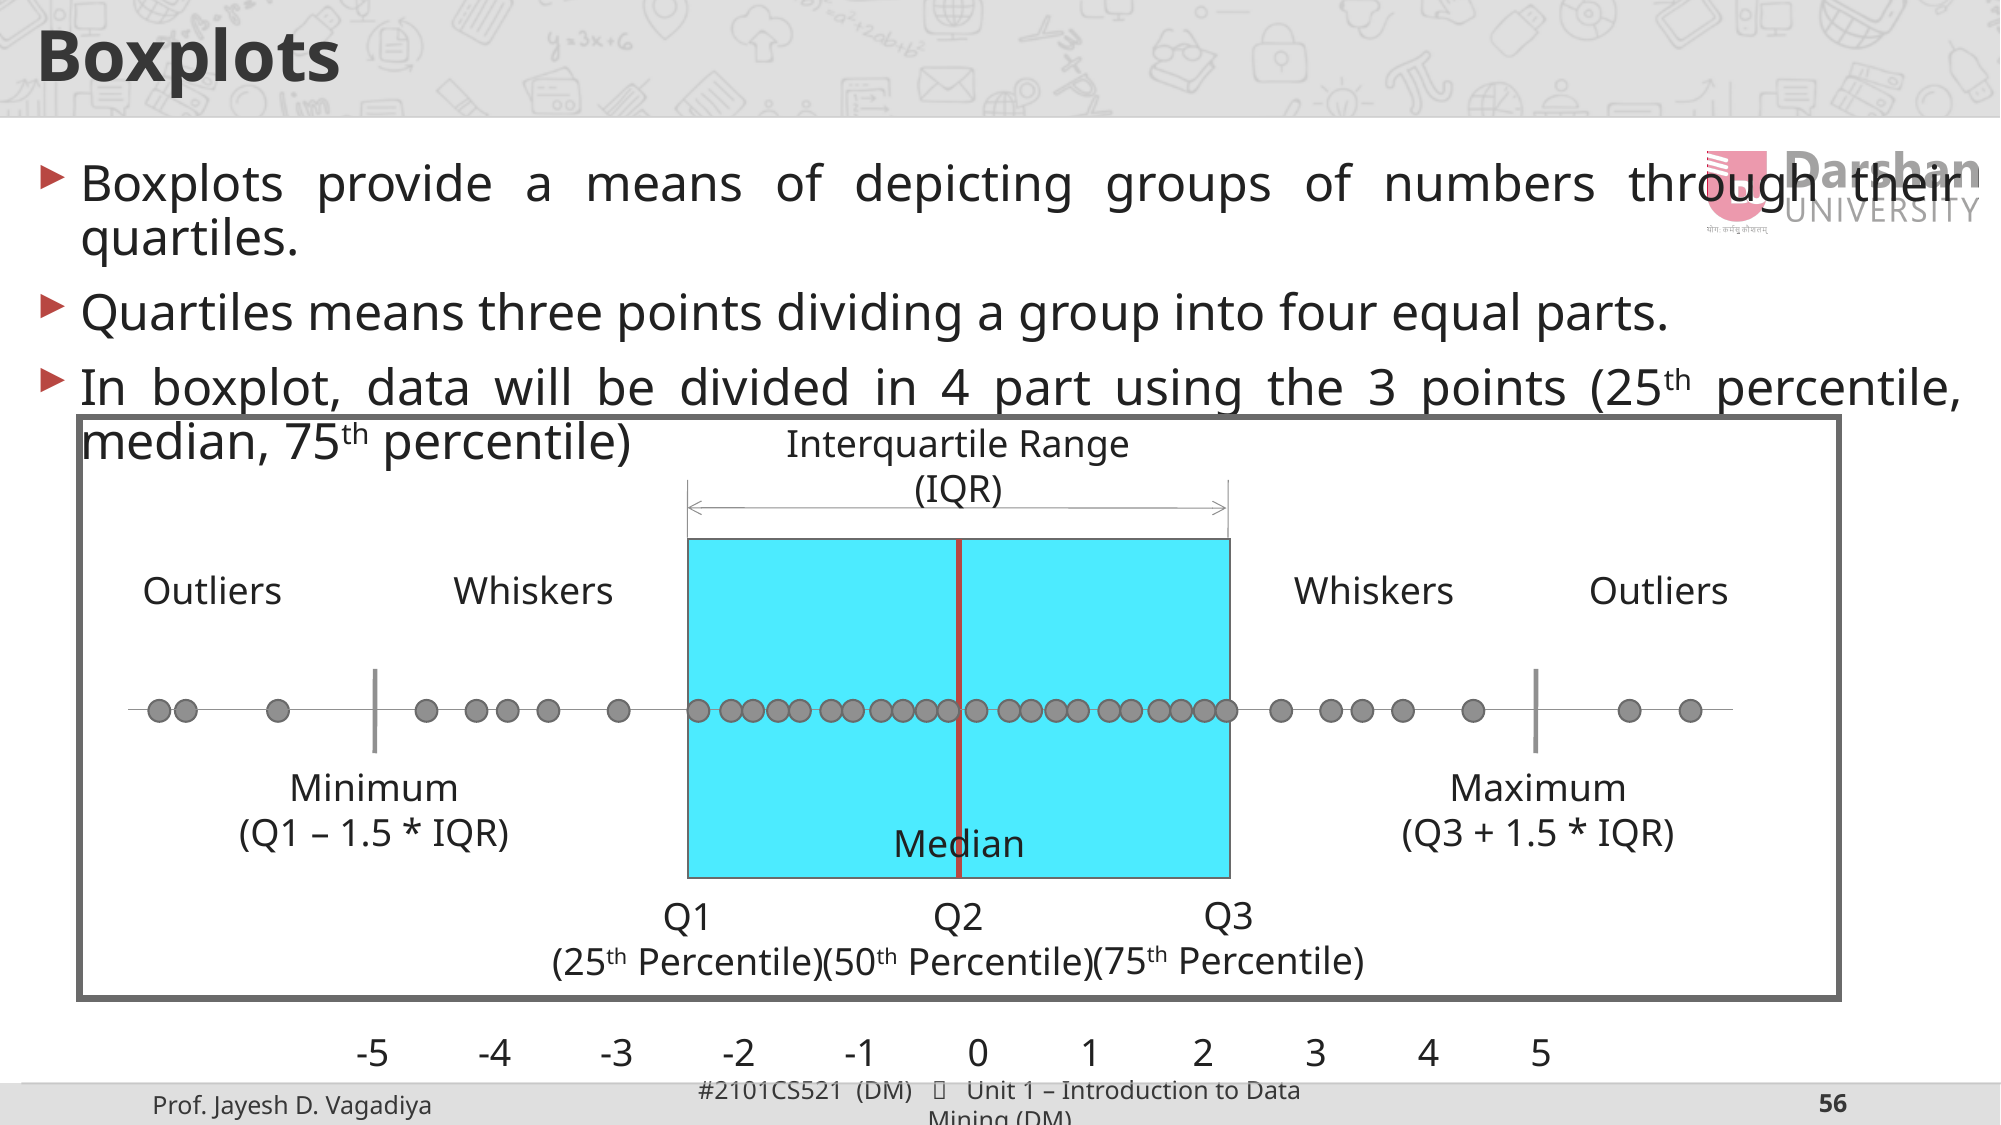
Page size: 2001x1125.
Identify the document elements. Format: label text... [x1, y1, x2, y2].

text_box [997, 698, 1020, 708]
text_box [1678, 710, 1703, 723]
text_box [1350, 698, 1375, 709]
text_box [1097, 698, 1120, 708]
text_box [936, 698, 960, 708]
text_box Q1 (25th Percentile) [537, 885, 807, 991]
text_box [964, 698, 989, 708]
text_box [1066, 698, 1090, 708]
text_box [841, 698, 865, 708]
text_box [997, 710, 1020, 723]
text_box [414, 698, 439, 709]
text_box [496, 698, 520, 709]
text_box [819, 710, 842, 723]
text_box [1097, 710, 1120, 723]
text_box [173, 710, 198, 723]
text_box [1147, 698, 1170, 709]
text_box [147, 710, 172, 723]
text_box Outliers [127, 559, 298, 620]
text_box [1019, 710, 1044, 723]
list Boxplots provide a means of depicting groups of numbers through their quartiles. Quartiles means three points dividing a group into four equal parts. In boxplot, data will be divided in 4 part using the 3 points (25th percentile, median, 75th percentile) [21, 150, 1979, 1059]
text_box [1044, 710, 1067, 723]
text_box [464, 710, 489, 723]
text_box [936, 710, 961, 723]
text_box Minimum (Q1 – 1.5 * IQR) [210, 756, 538, 861]
text_box [1391, 698, 1415, 709]
text_box Maximum (Q3 + 1.5 * IQR) [1374, 756, 1702, 861]
text_box [1169, 710, 1193, 723]
text_box [741, 710, 766, 723]
text_box [1391, 710, 1415, 723]
text_box [1350, 710, 1375, 723]
text_box [719, 710, 742, 723]
text_box [819, 698, 842, 708]
text_box [1192, 710, 1215, 723]
text_box [914, 710, 937, 723]
text_box [686, 710, 711, 723]
text_box [1617, 698, 1642, 709]
text_box [1192, 698, 1216, 709]
text_box [536, 698, 561, 709]
text_box Interquartile Range (IQR) [695, 508, 1222, 518]
text_box Q3 (75th Percentile) [1077, 884, 1380, 989]
text_box [1147, 710, 1170, 723]
text_box [766, 698, 789, 709]
text_box Q2 (50th Percentile) [807, 885, 1110, 991]
text_box [766, 710, 789, 723]
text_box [343, 1021, 1566, 1083]
text_box Whiskers [438, 559, 629, 620]
text_box [414, 710, 439, 723]
text_box [174, 698, 198, 709]
text_box [1214, 710, 1239, 723]
text_box Median [878, 812, 1041, 873]
text_box [787, 710, 812, 723]
text_box [1678, 698, 1703, 709]
text_box [914, 698, 937, 708]
text_box [606, 710, 631, 723]
text_box [1319, 710, 1344, 723]
text_box [78, 416, 1840, 999]
text_box [147, 698, 172, 709]
text_box [464, 698, 489, 709]
text_box Interquartile Range (IQR) [695, 412, 1222, 507]
text_box [719, 698, 742, 709]
text_box [1066, 710, 1091, 723]
text_box [686, 698, 711, 709]
text_box [1119, 698, 1143, 709]
text_box [687, 538, 1231, 709]
text_box [1019, 698, 1043, 708]
text_box [266, 710, 290, 723]
text_box [266, 698, 290, 709]
text_box [741, 698, 765, 709]
text_box [606, 698, 631, 709]
text_box [495, 710, 520, 723]
text_box [964, 710, 989, 723]
text_box [1044, 698, 1067, 708]
text_box [1461, 710, 1486, 723]
text_box [687, 710, 1231, 879]
text_box [1617, 710, 1642, 723]
text_box [869, 710, 892, 723]
text_box [1119, 710, 1144, 723]
text_box Whiskers [1279, 559, 1470, 620]
text_box Outliers [1574, 559, 1745, 620]
text_box [1169, 698, 1193, 709]
text_box [788, 698, 812, 709]
text_box [891, 698, 915, 708]
text_box [869, 698, 892, 708]
text_box [1214, 698, 1239, 709]
title Boxplots [0, 0, 2000, 117]
text_box [1269, 698, 1293, 709]
text_box [1319, 698, 1343, 709]
text_box [1269, 710, 1294, 723]
text_box [841, 710, 866, 723]
text_box [1461, 698, 1486, 709]
text_box [536, 710, 561, 723]
text_box [891, 710, 915, 723]
